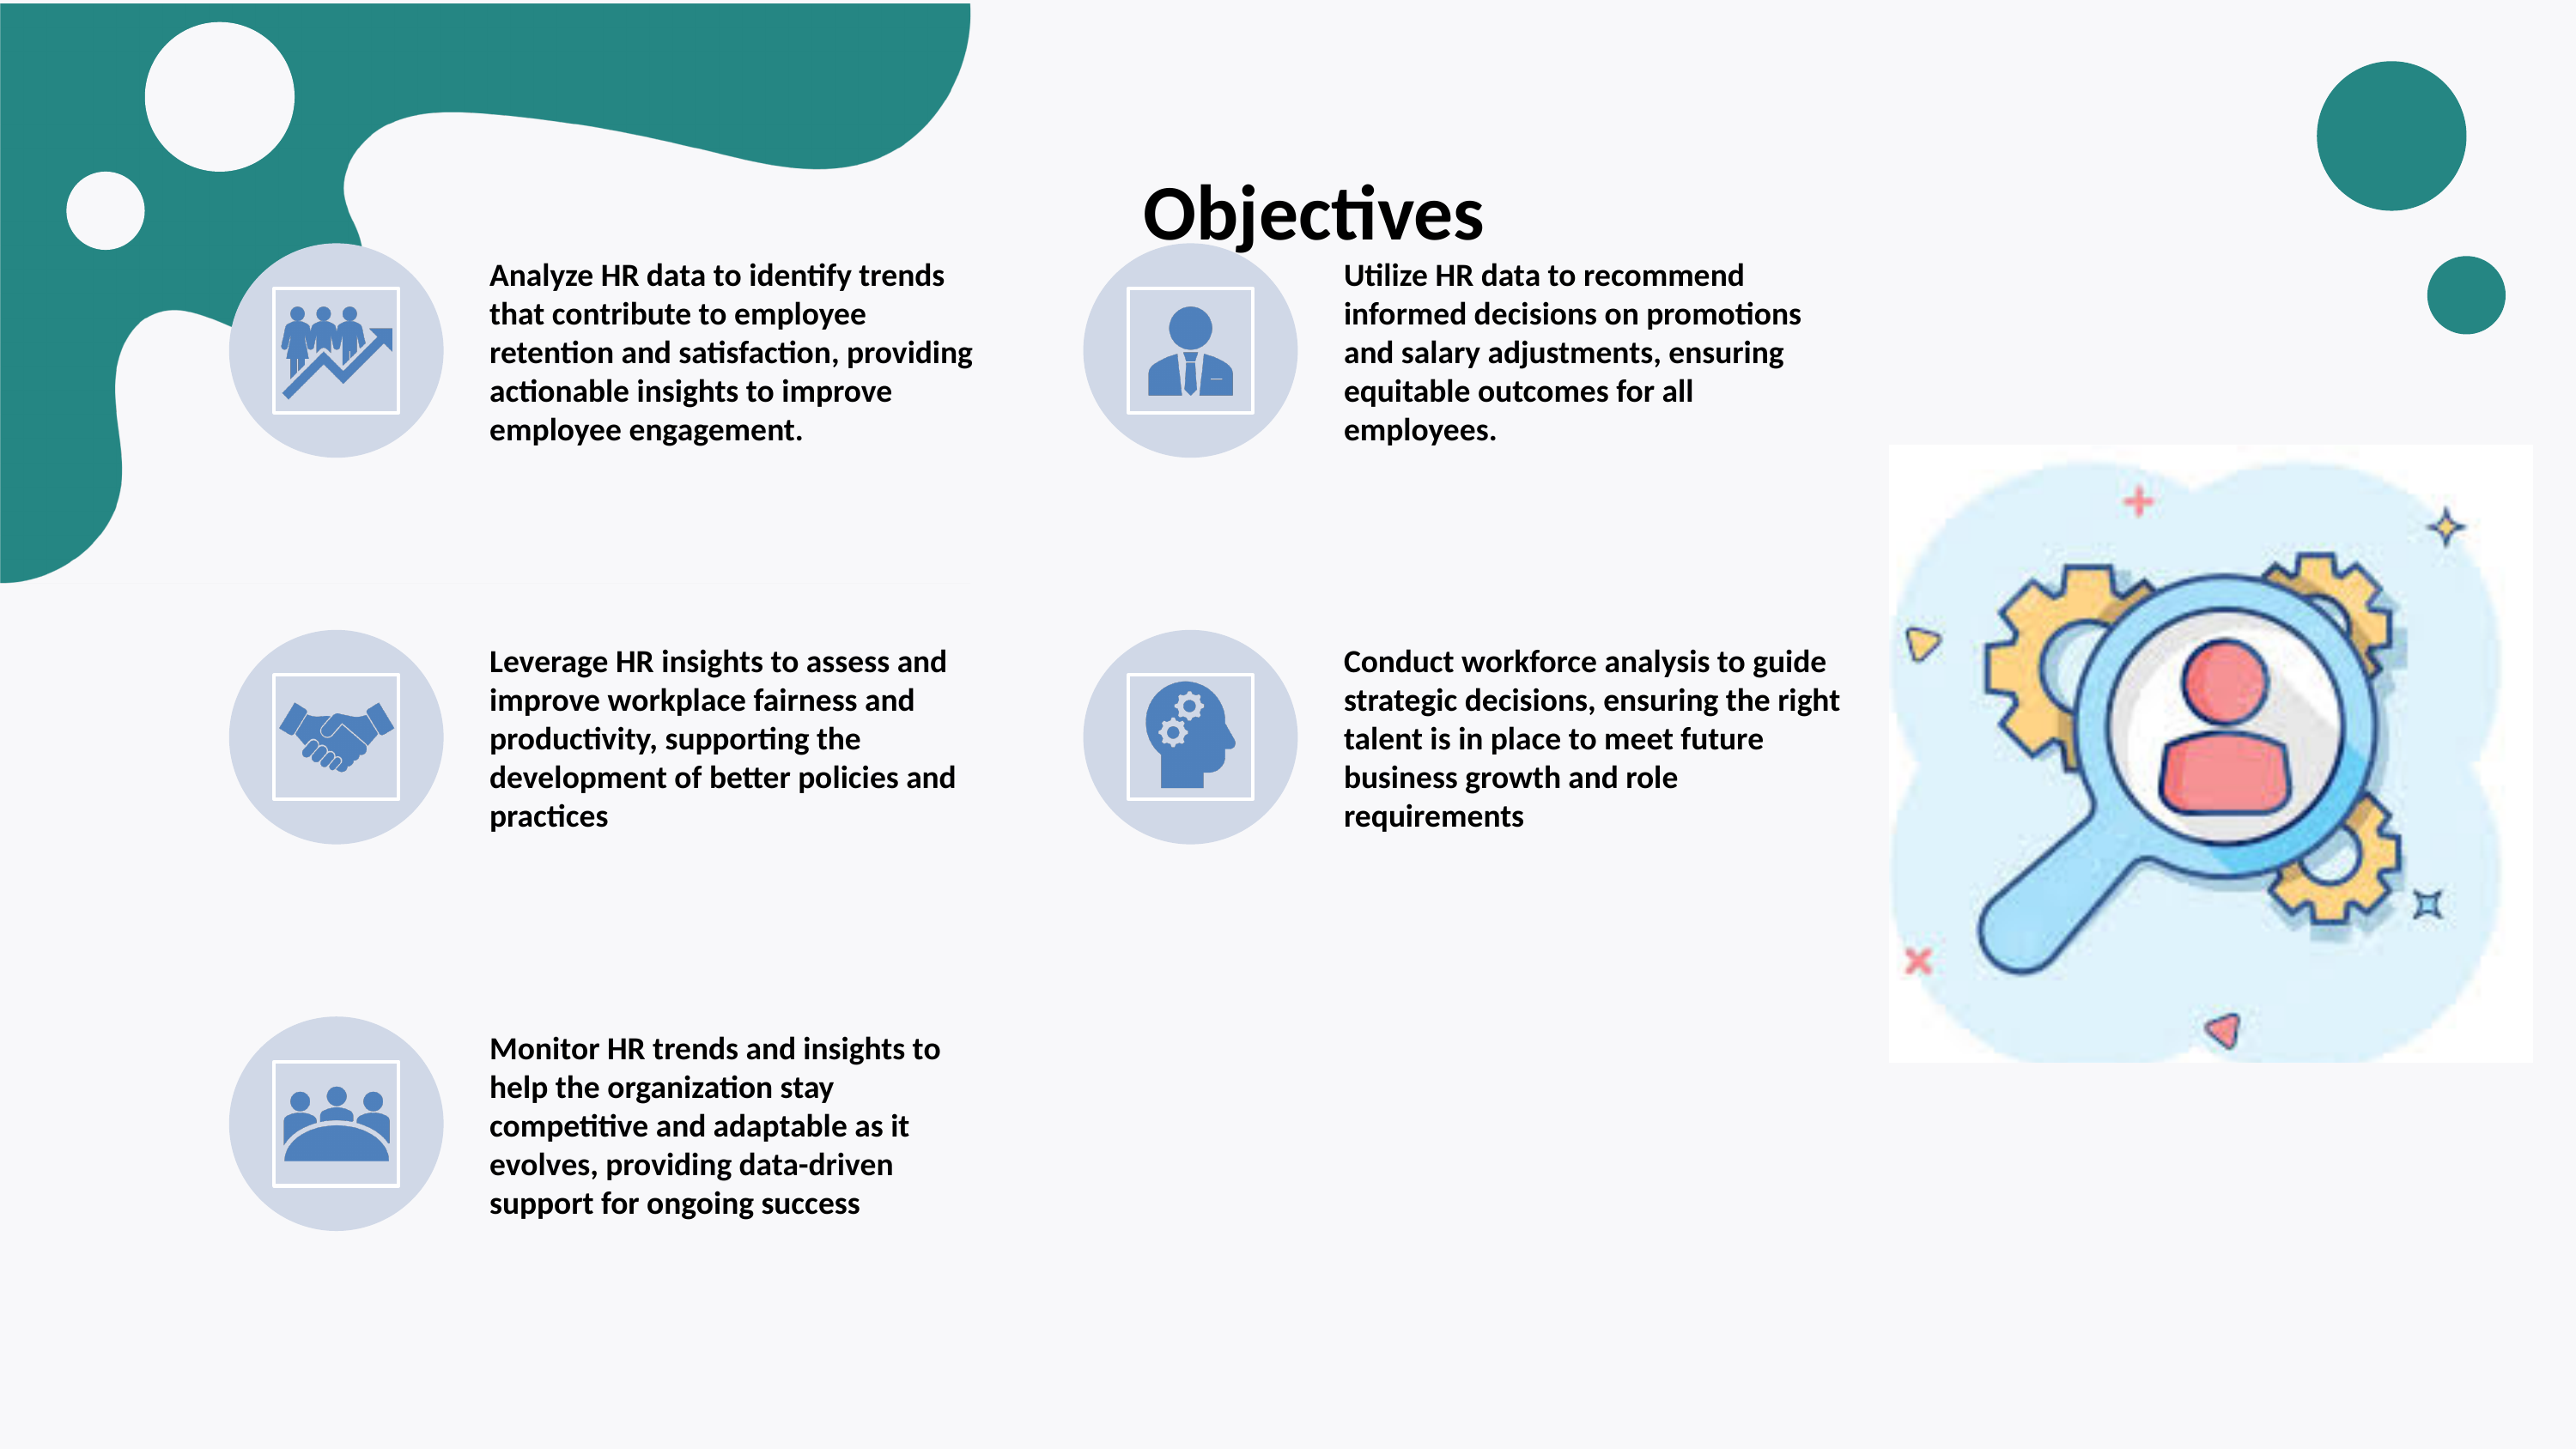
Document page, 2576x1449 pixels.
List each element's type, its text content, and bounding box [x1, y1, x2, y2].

text_box [0, 3, 975, 584]
picture [1888, 445, 2534, 1063]
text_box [2427, 256, 2506, 335]
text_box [66, 171, 145, 251]
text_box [2316, 61, 2467, 211]
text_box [144, 21, 295, 173]
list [215, 230, 1863, 1245]
title Objectives [734, 128, 1894, 289]
